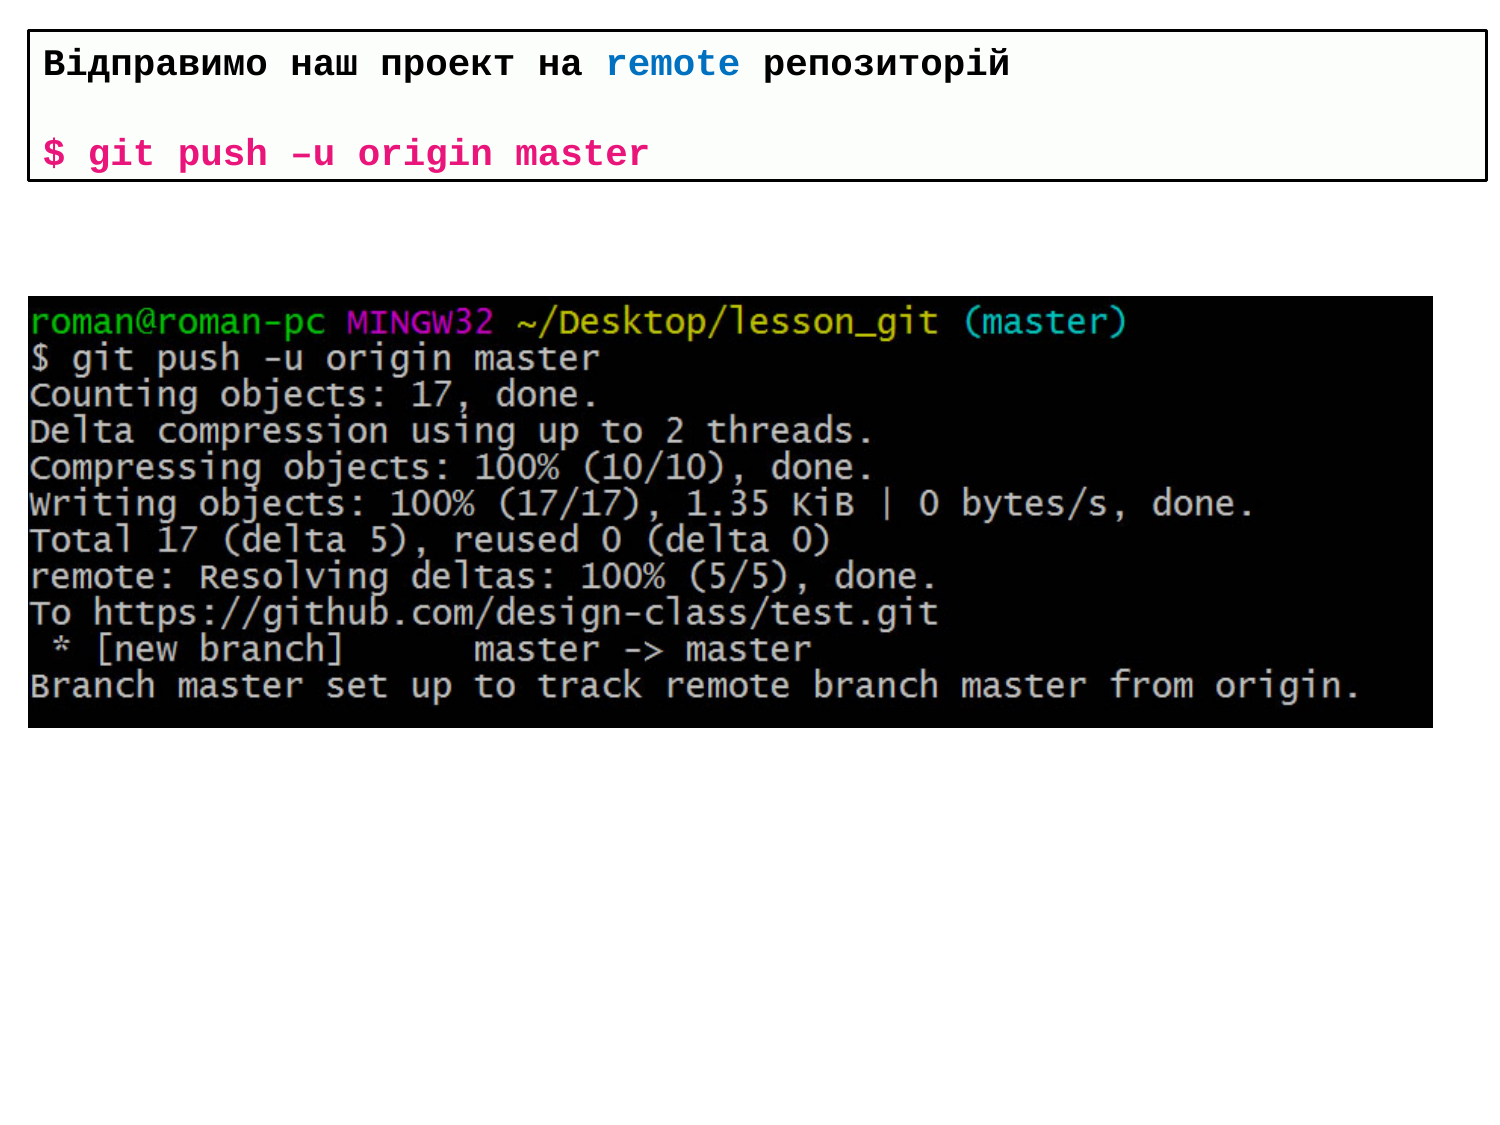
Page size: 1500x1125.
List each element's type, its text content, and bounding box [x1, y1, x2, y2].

picture [27, 296, 1433, 729]
text_box Відправимо наш проект на remote репозиторій $ git push –u origin master [28, 30, 1487, 181]
